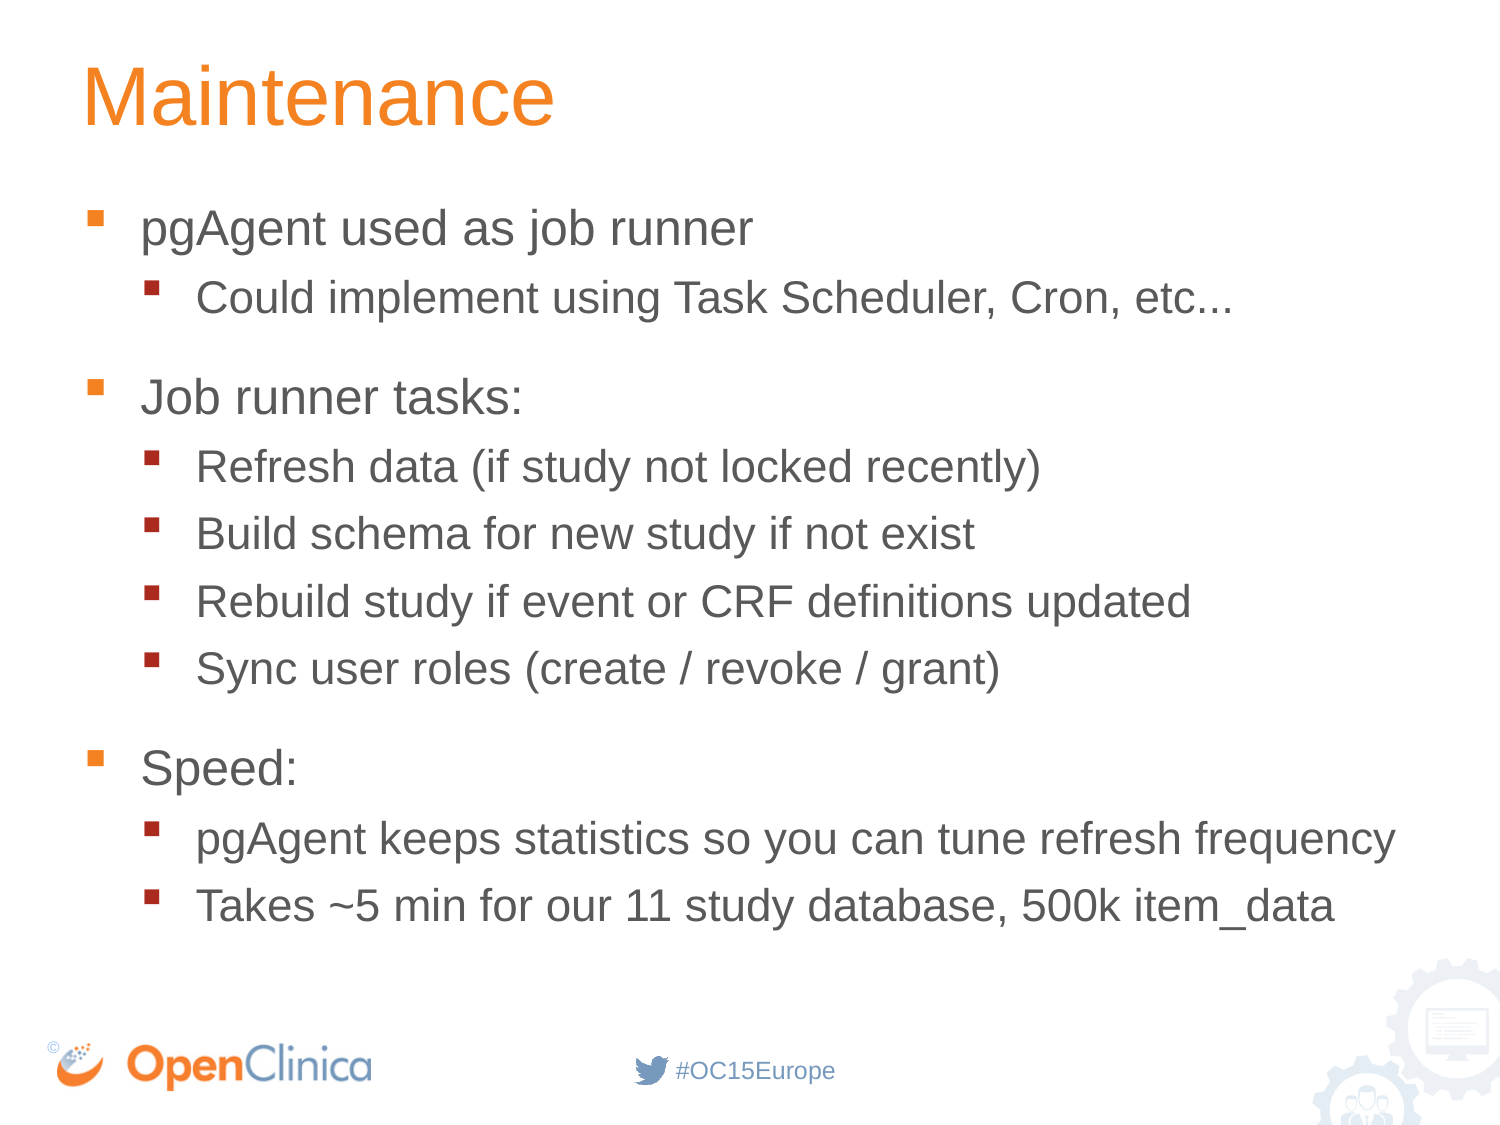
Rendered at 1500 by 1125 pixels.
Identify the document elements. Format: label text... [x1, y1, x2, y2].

title Maintenance [66, 17, 1416, 150]
picture [634, 1056, 669, 1085]
picture [57, 1043, 371, 1092]
list pgAgent used as job runner Could implement using Task Scheduler, Cron, etc... Job runner tasks: Refresh data (if study not locked recently) Build schema for new study if not exist Rebuild study if event or CRF definitions updated Sync user roles (create / revoke / grant) Speed: pgAgent keeps statistics so you can tune refresh frequency Takes ~5 min for our 11 study database, 500k item_data [68, 187, 1418, 975]
